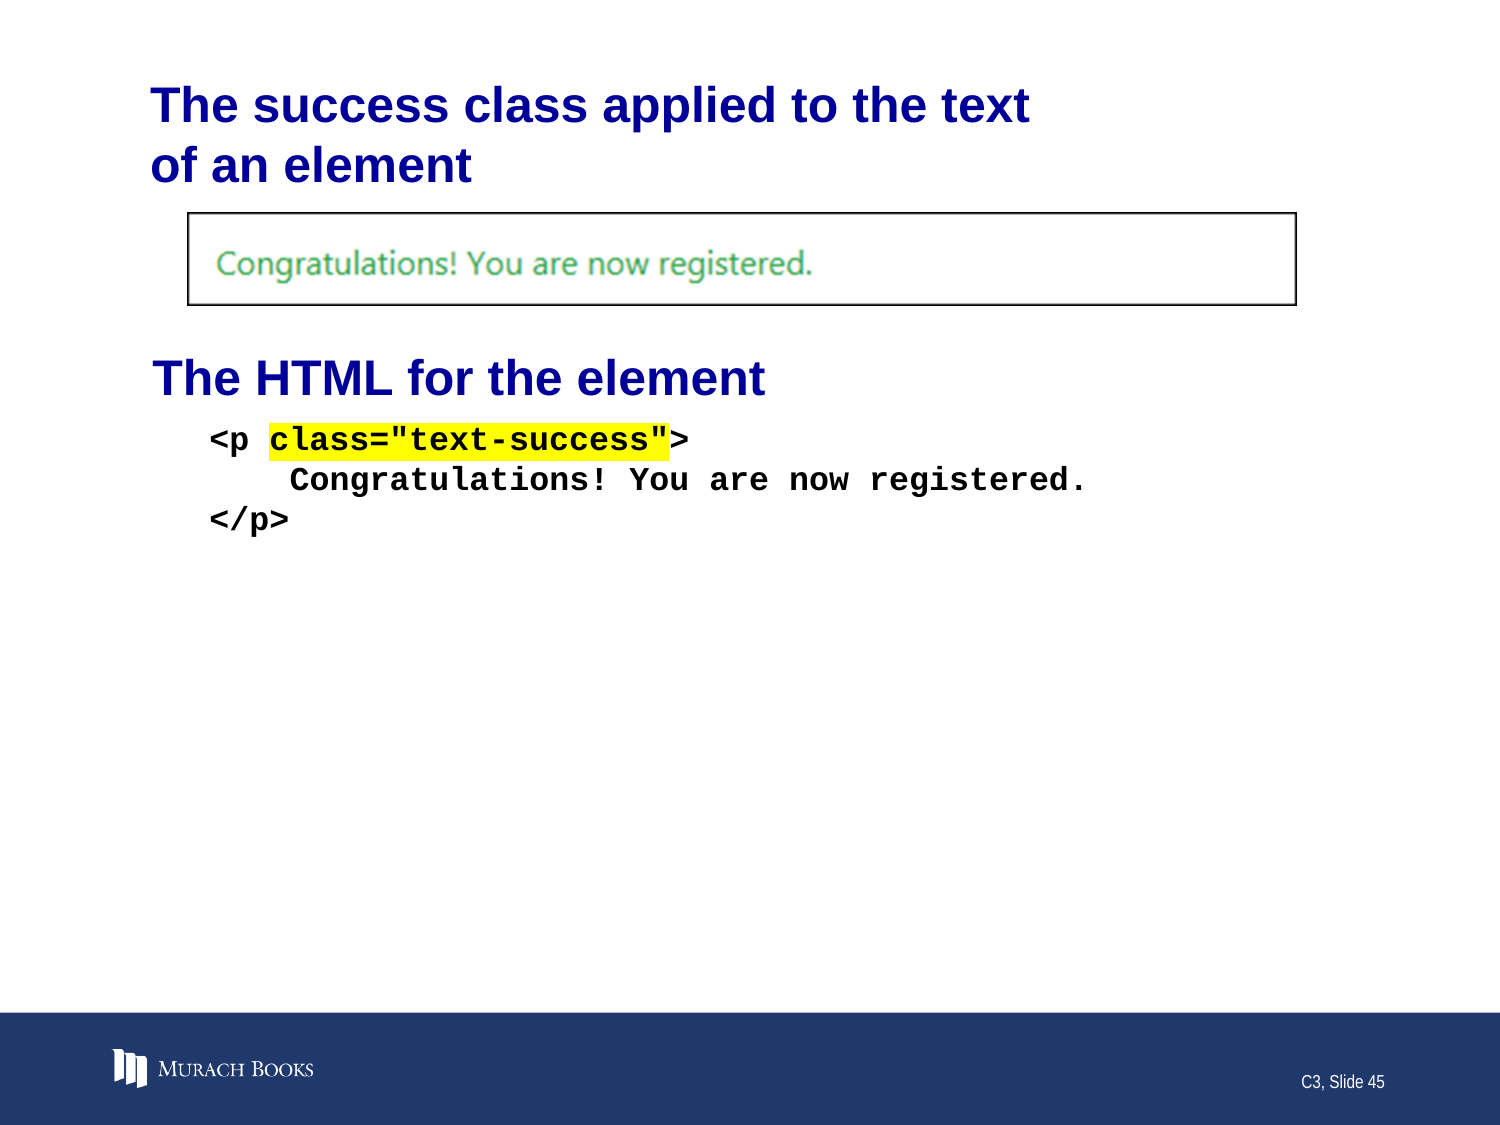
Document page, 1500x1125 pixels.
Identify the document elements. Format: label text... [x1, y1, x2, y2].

slide_number C3, Slide 45 [1087, 1025, 1400, 1100]
footer [12, 1025, 463, 1100]
title The success class applied to the text of an element [150, 72, 1350, 194]
list The HTML for the element <p class="text-success"> Congratulations! You are now registered. </p> [137, 337, 1350, 700]
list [187, 212, 1297, 306]
